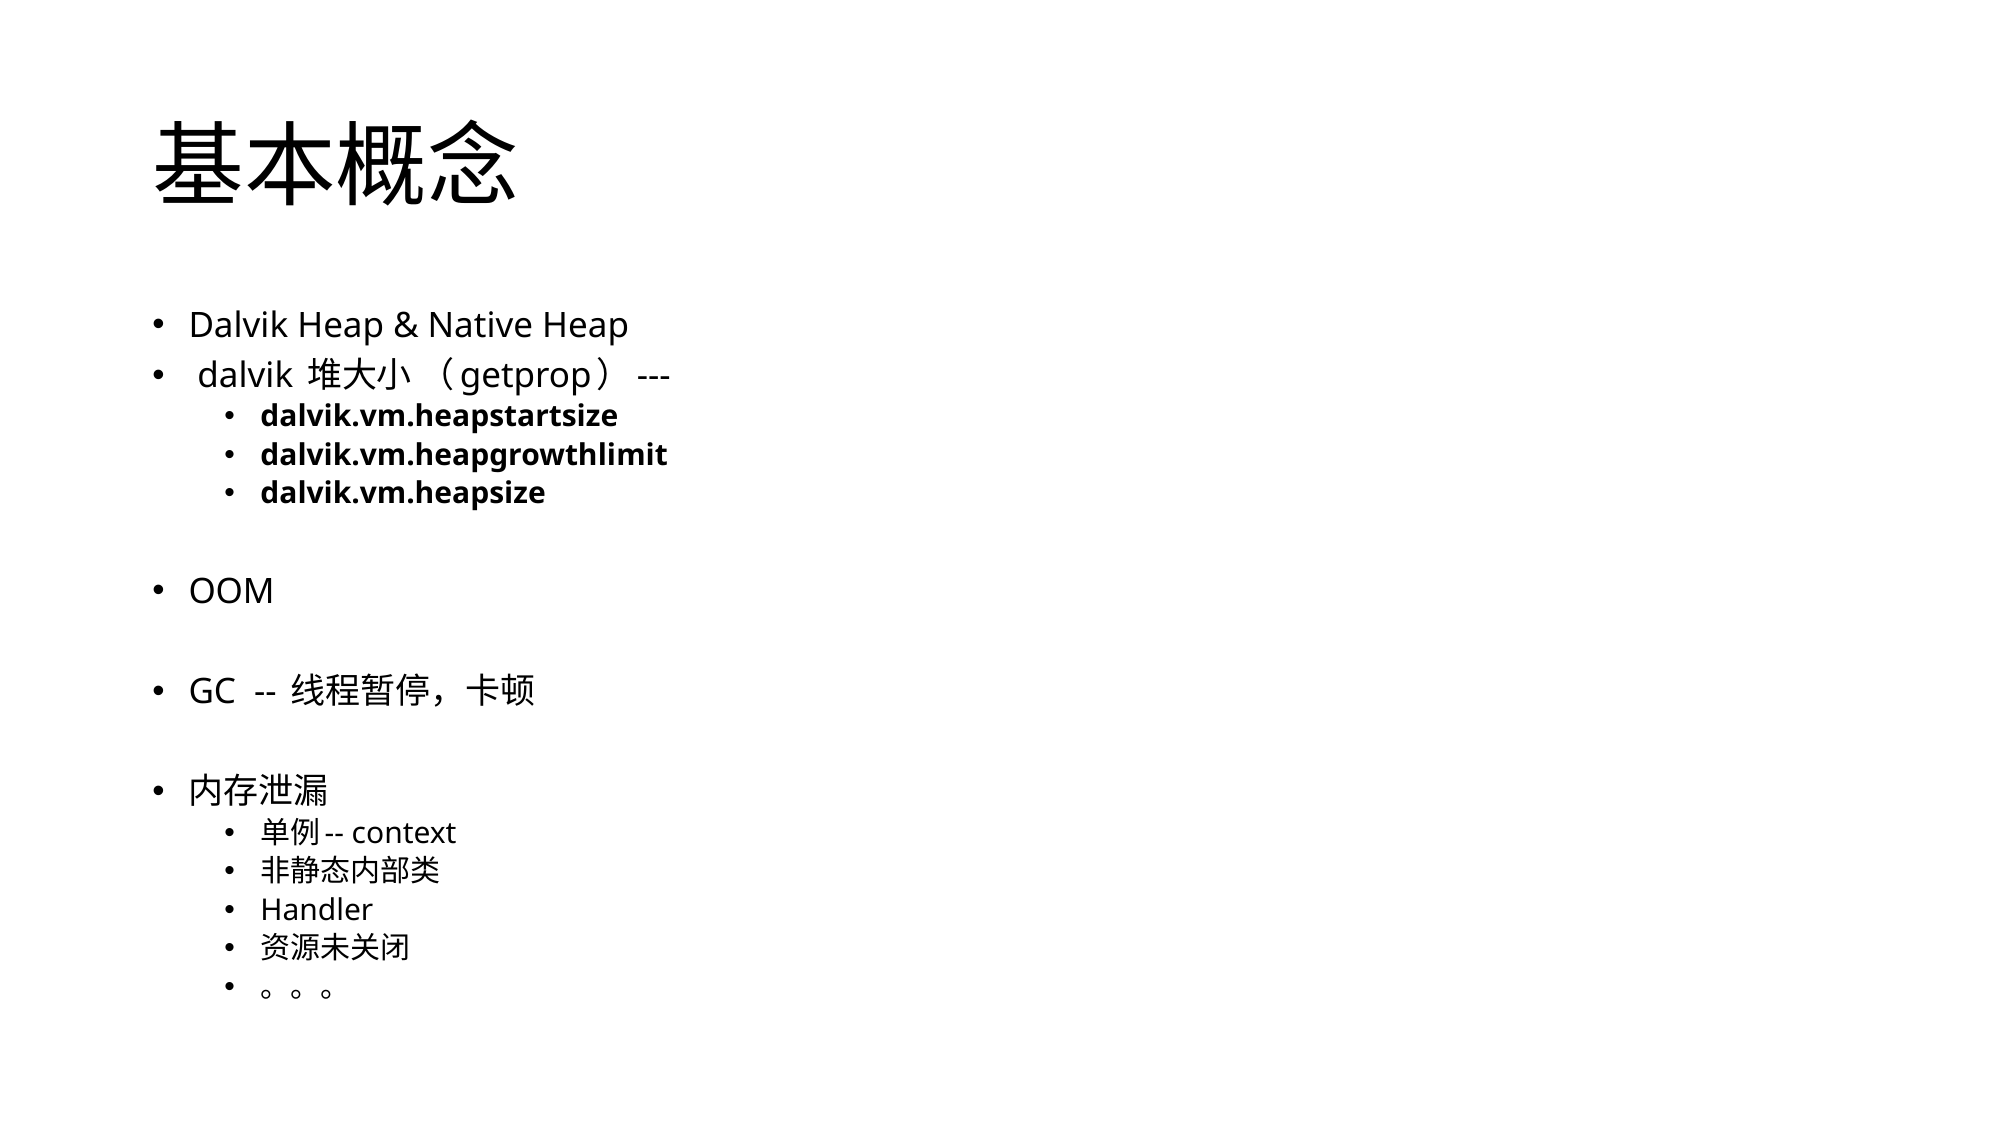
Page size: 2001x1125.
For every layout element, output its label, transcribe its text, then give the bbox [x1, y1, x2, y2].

title 基本概念 [137, 59, 1863, 278]
list Dalvik Heap & Native Heap dalvik 堆大小 （getprop）--- dalvik.vm.heapstartsize dalvik.vm.heapgrowthlimit dalvik.vm.heapsize OOM GC -- 线程暂停，卡顿 内存泄漏 单例-- context 非静态内部类 Handler 资源未关闭 。。。 [137, 299, 1863, 1014]
